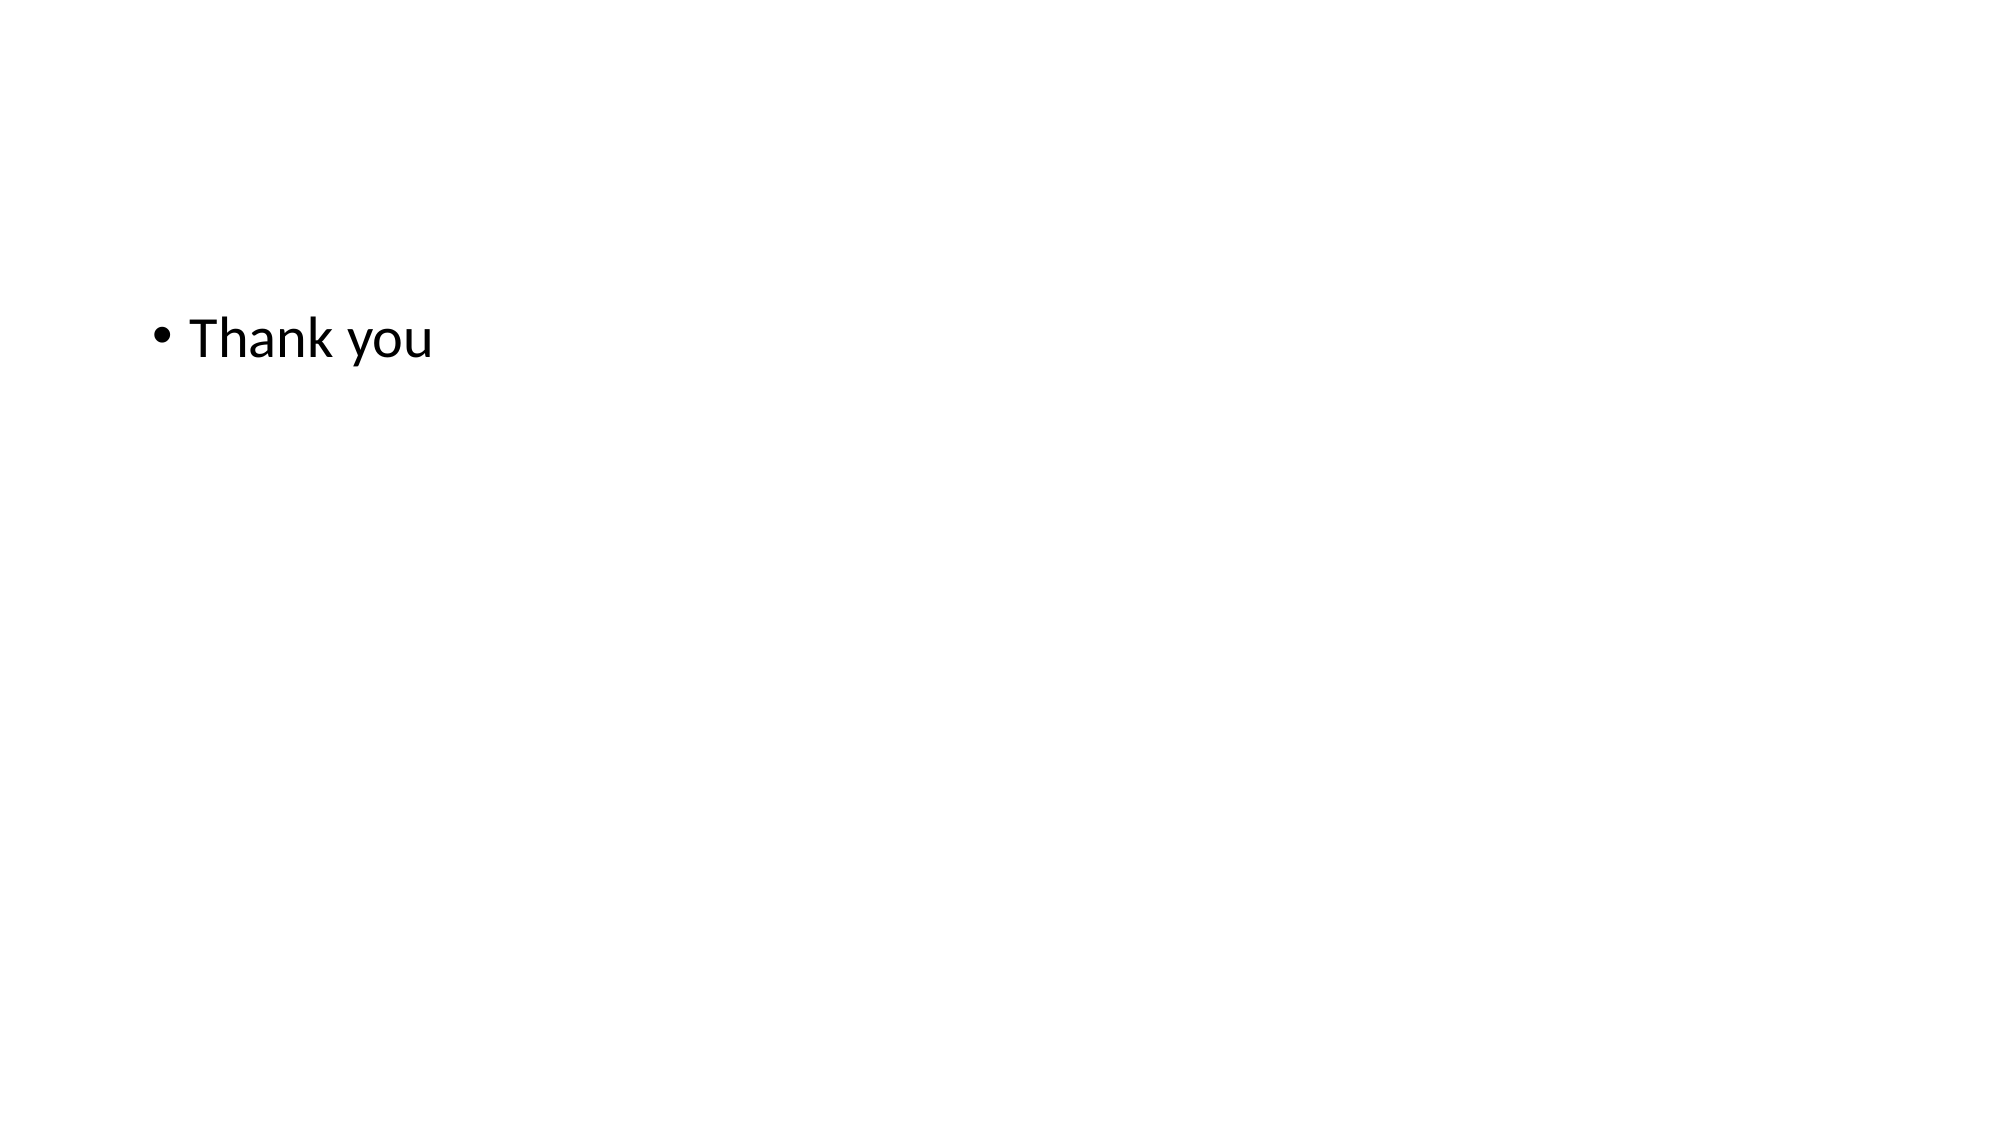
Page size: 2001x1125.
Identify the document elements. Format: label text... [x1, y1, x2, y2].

list Thank you [137, 299, 1863, 1014]
